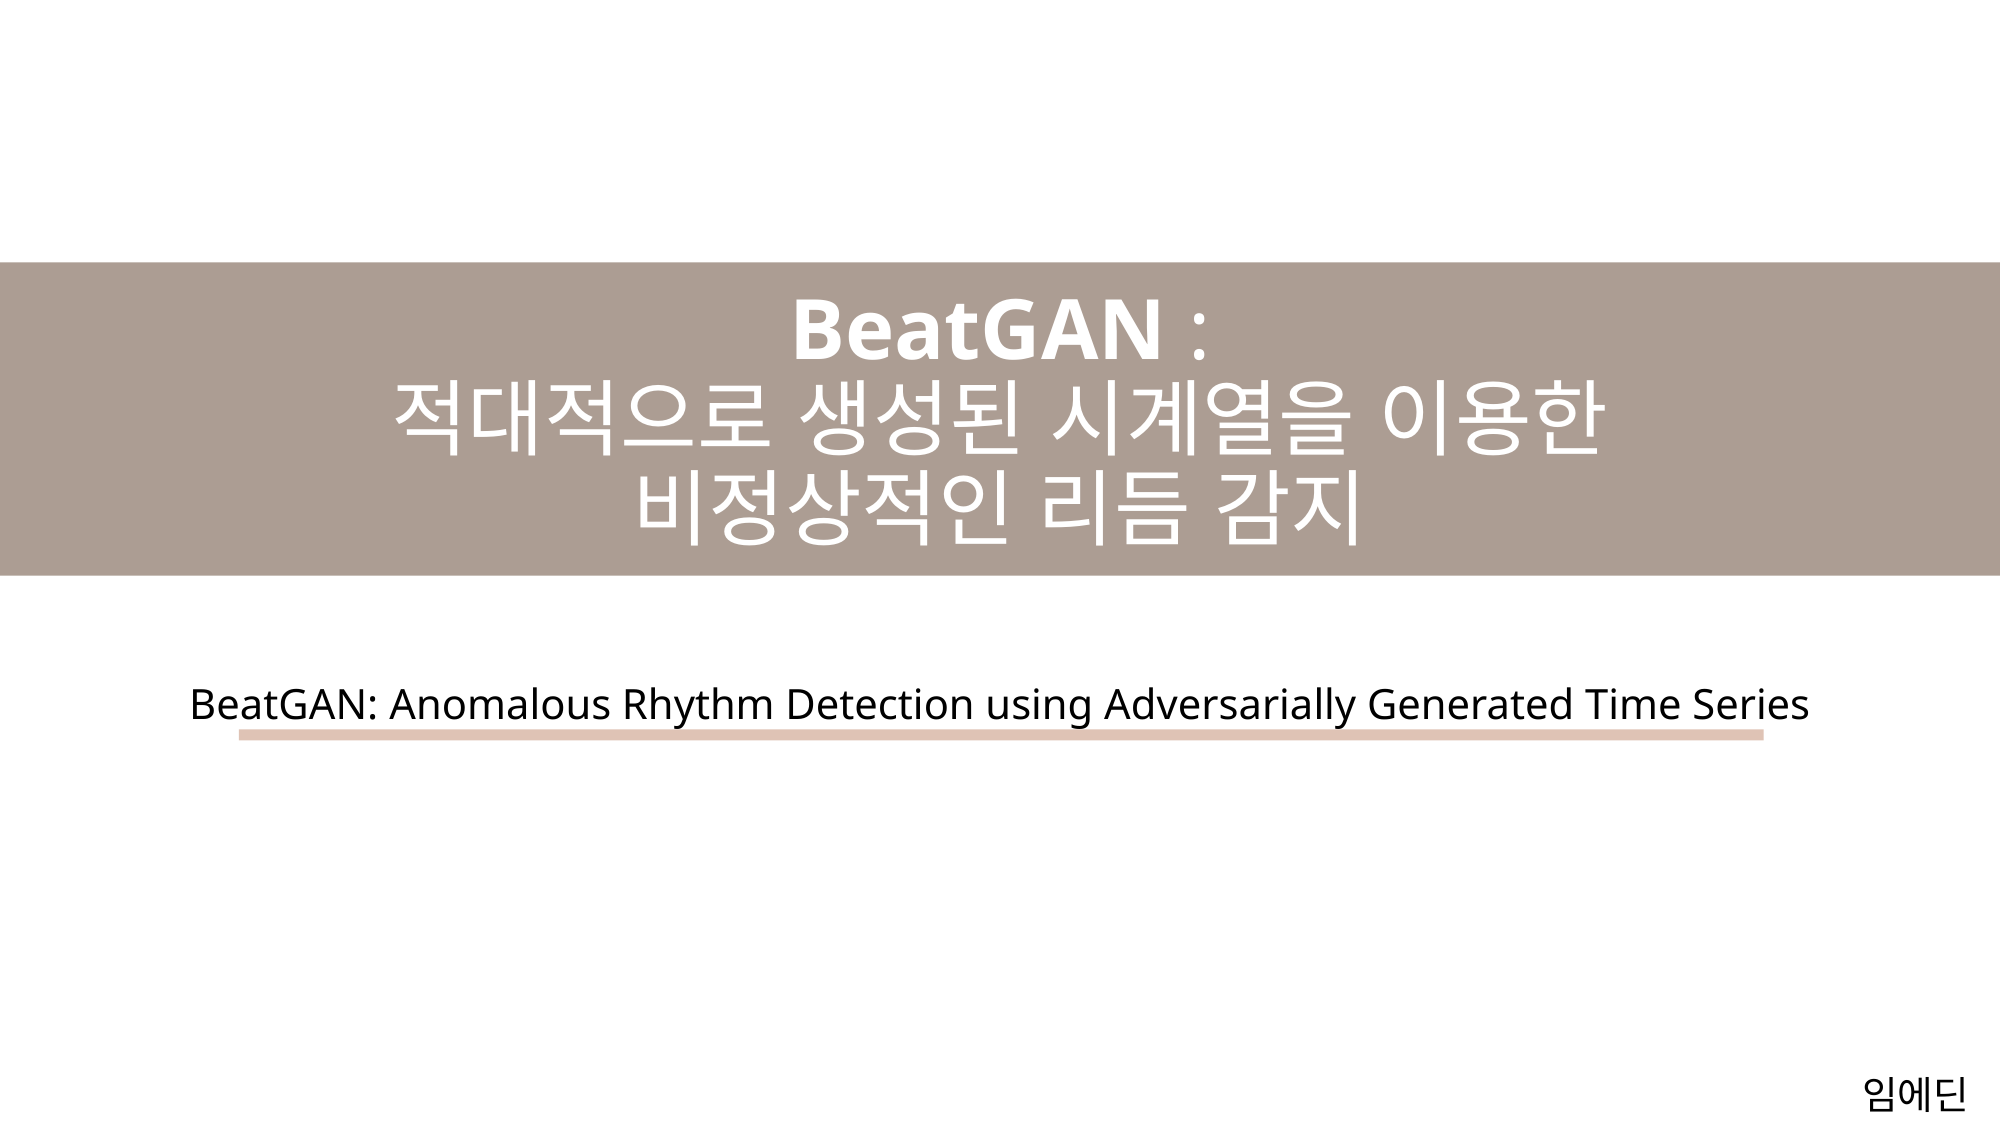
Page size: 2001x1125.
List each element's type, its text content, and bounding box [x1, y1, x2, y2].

title BeatGAN : 적대적으로 생성된 시계열을 이용한 비정상적인 리듬 감지 [249, 205, 1750, 565]
subtitle BeatGAN: Anomalous Rhythm Detection using Adversarially Generated Time Series [160, 676, 1840, 948]
text_box [238, 728, 1765, 741]
text_box 임에딘 [1785, 1068, 2000, 1125]
text_box [0, 261, 2000, 577]
